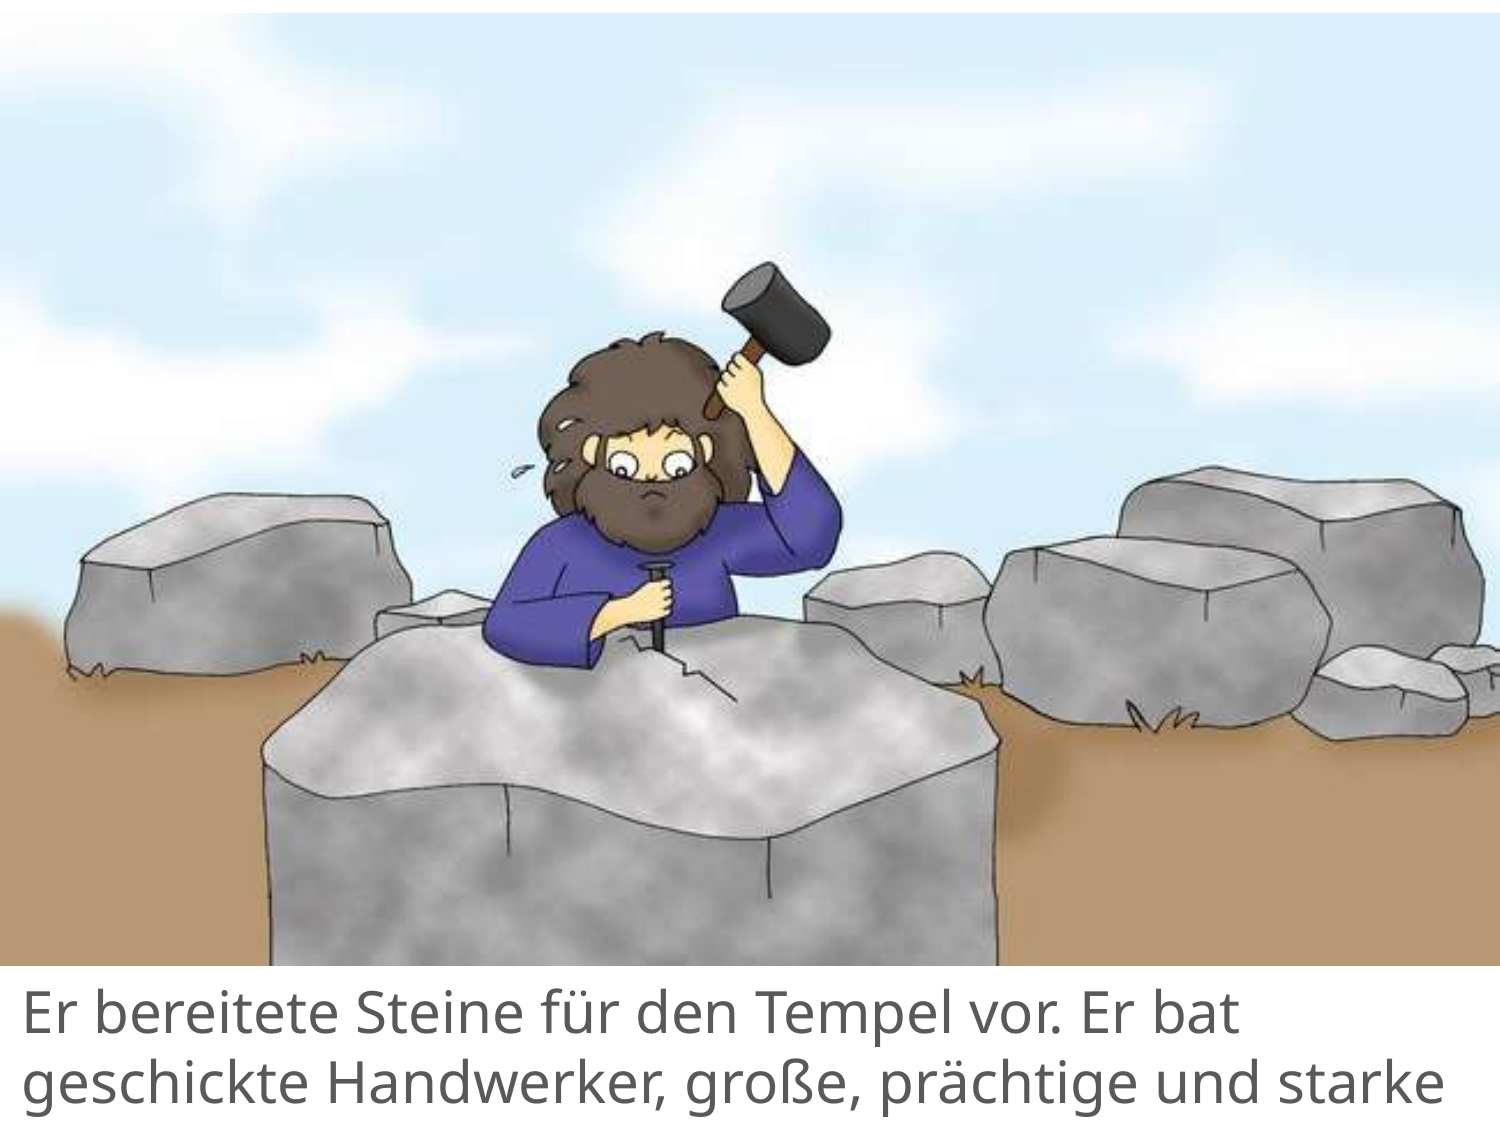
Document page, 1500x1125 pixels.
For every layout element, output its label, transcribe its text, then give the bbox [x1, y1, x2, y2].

text_box Er bereitete Steine für den Tempel vor. Er bat geschickte Handwerker, große, prächtige und starke Steine mitzubringen [7, 975, 1493, 1125]
picture [0, 13, 1500, 967]
